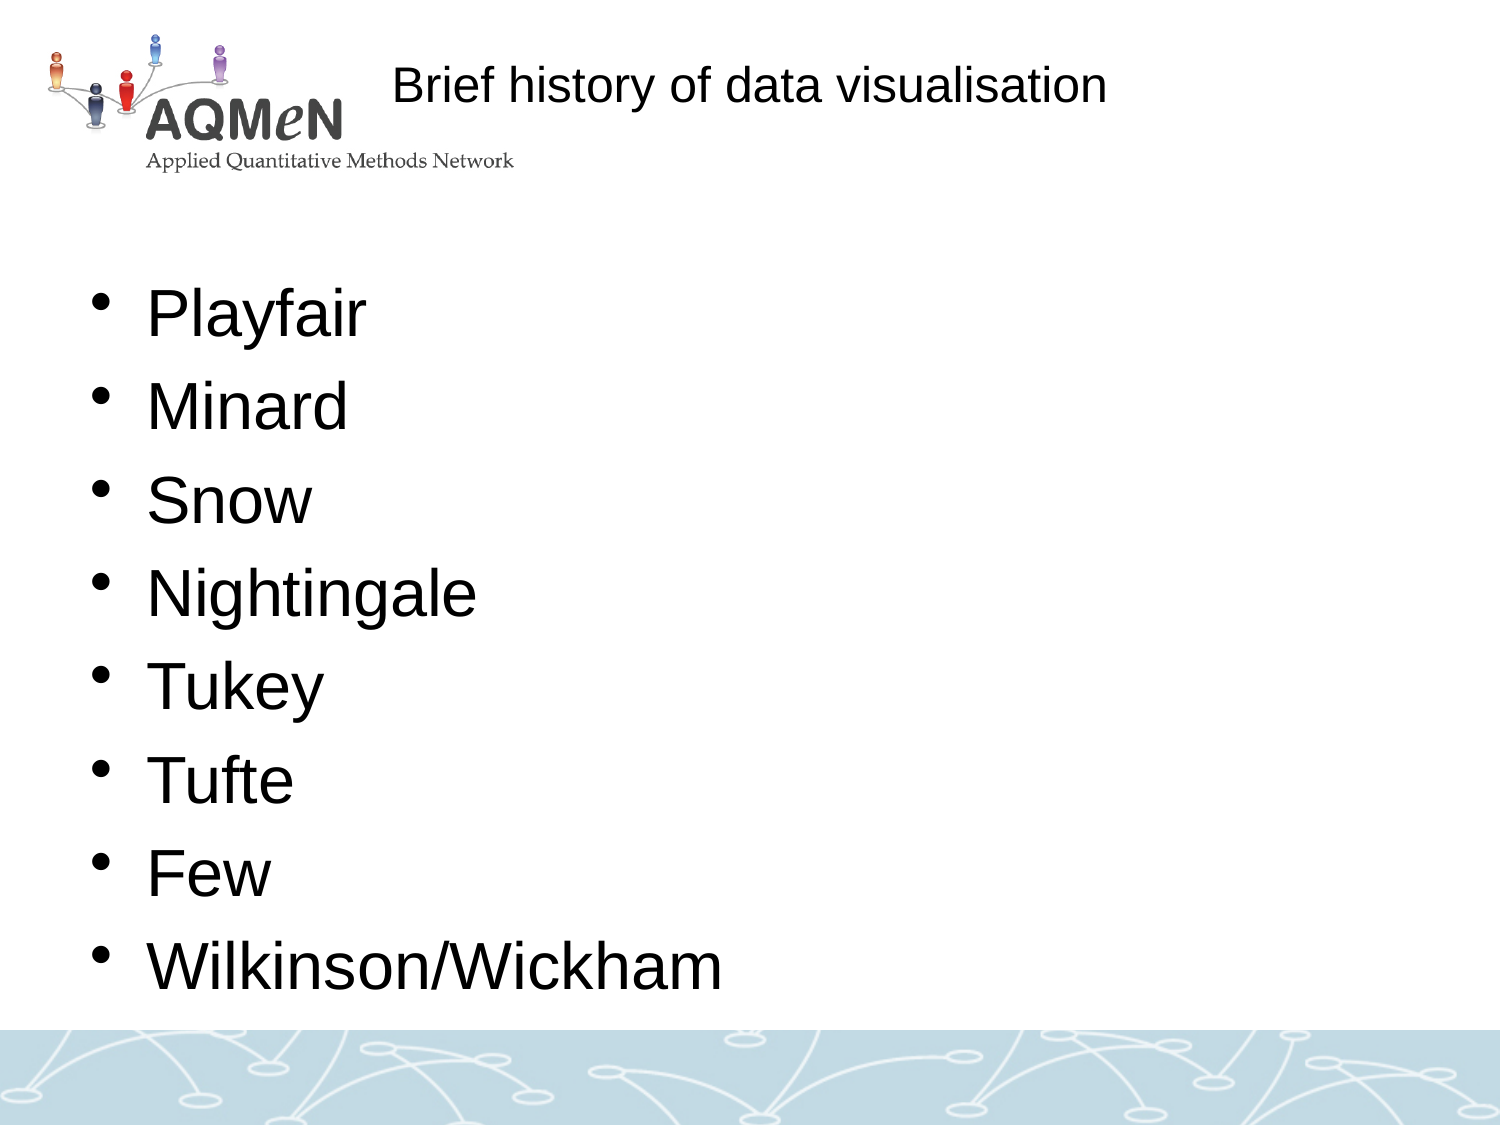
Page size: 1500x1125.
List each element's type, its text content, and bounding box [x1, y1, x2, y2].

picture [0, 1030, 1500, 1125]
list Playfair Minard Snow Nightingale Tukey Tufte Few Wilkinson/Wickham [75, 262, 1425, 1005]
title Brief history of data visualisation [75, 45, 1425, 233]
picture [47, 34, 514, 173]
